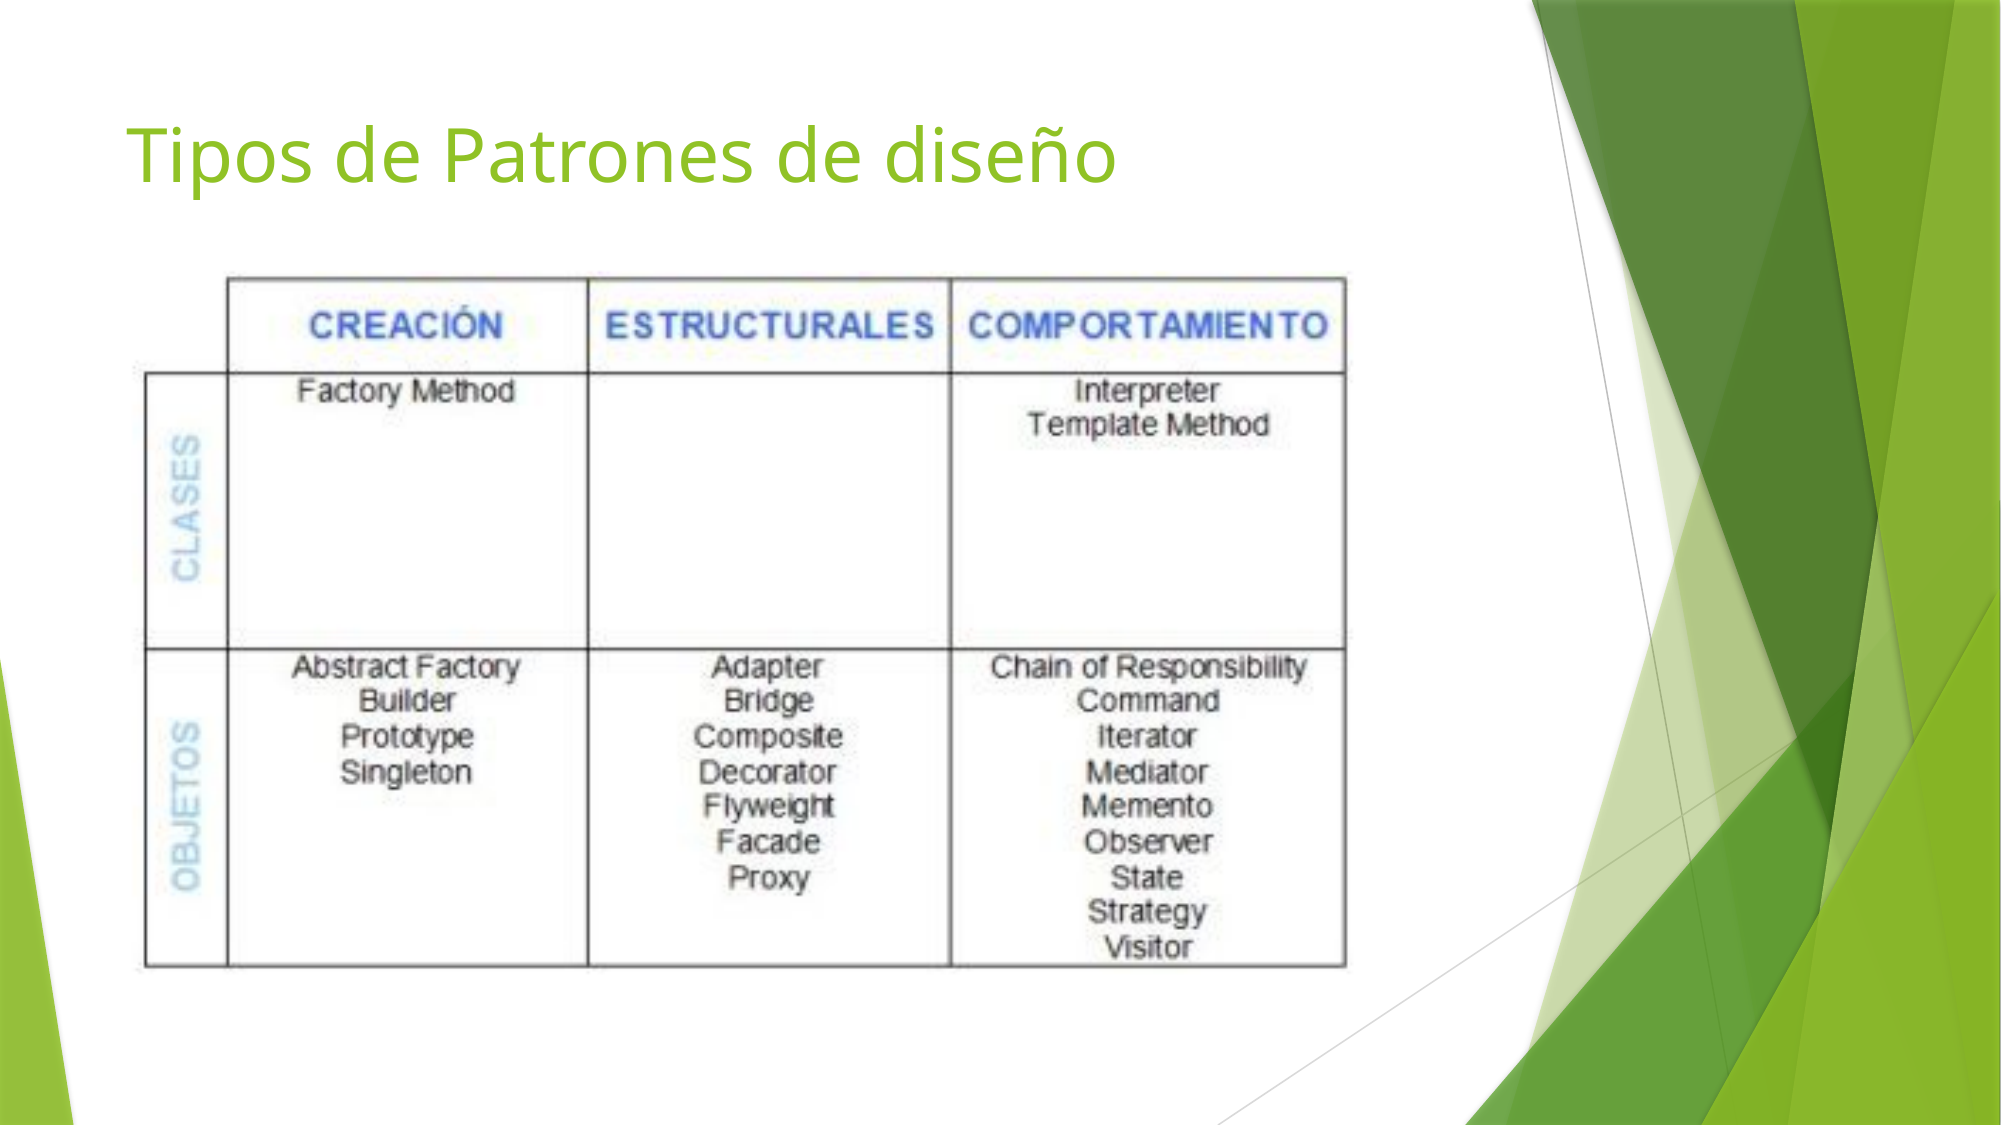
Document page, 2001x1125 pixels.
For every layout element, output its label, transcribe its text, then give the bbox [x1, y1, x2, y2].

picture [110, 260, 1365, 984]
title Tipos de Patrones de diseño [111, 99, 1522, 317]
